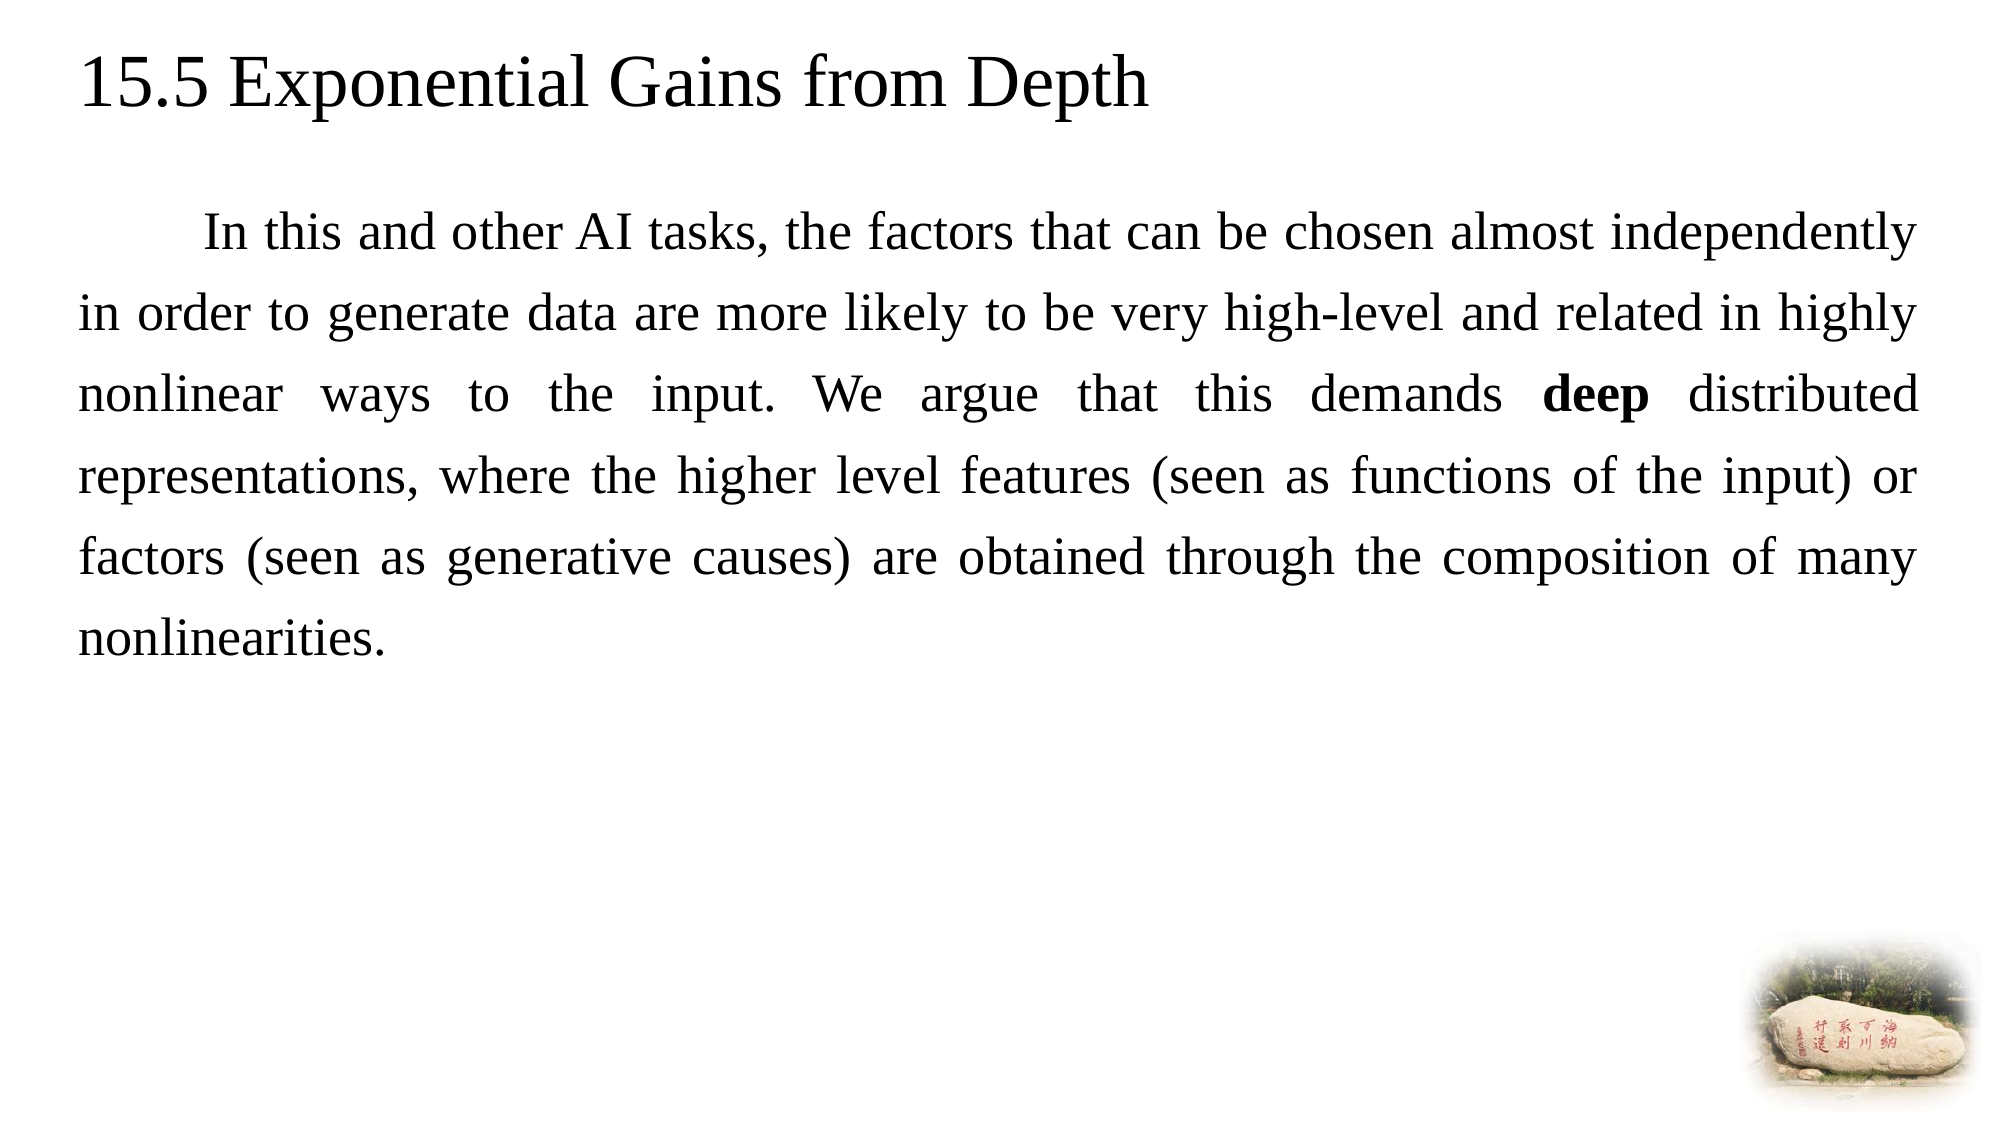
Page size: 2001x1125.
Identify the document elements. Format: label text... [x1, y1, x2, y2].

title 15.5 Exponential Gains from Depth [63, 21, 1936, 142]
list In this and other AI tasks, the factors that can be chosen almost independently in order to generate data are more likely to be very high-level and related in highly nonlinear ways to the input. We argue that this demands deep distributed representations, where the higher level features (seen as functions of the input) or factors (seen as generative causes) are obtained through the composition of many nonlinearities. [63, 171, 1936, 1014]
picture [1740, 927, 1985, 1112]
